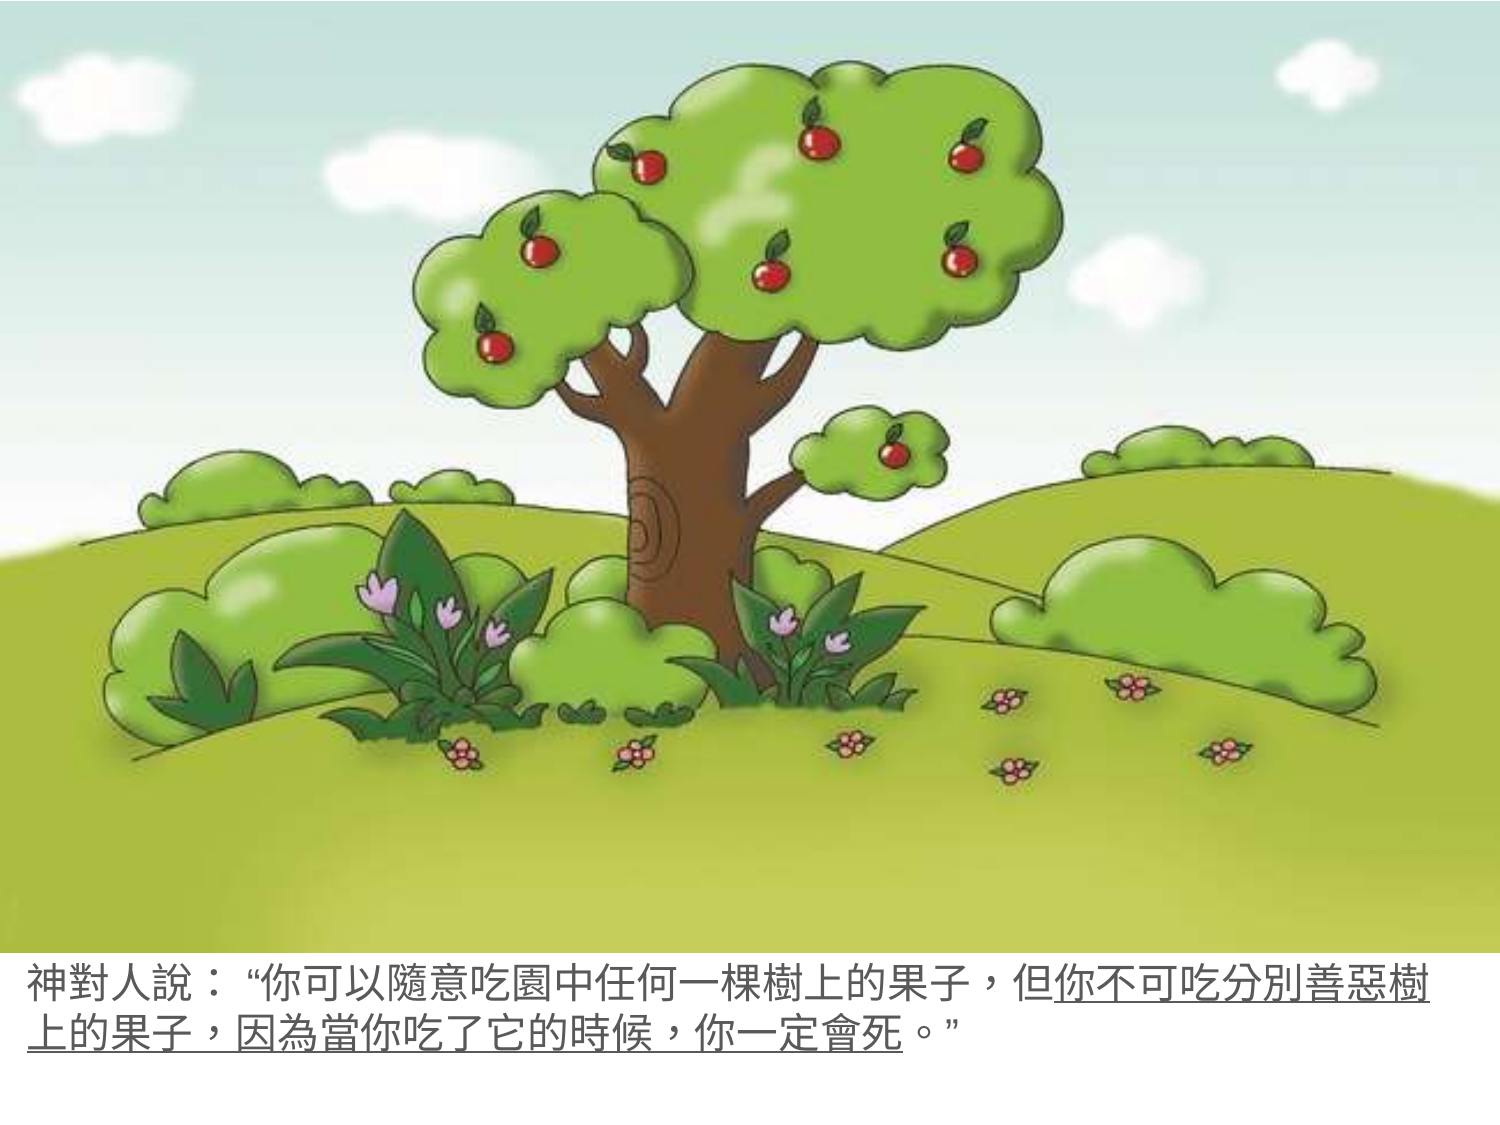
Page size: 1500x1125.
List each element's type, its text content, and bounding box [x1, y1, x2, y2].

picture [0, 0, 1500, 953]
text_box 神對人說： “你可以隨意吃園中任何一棵樹上的果子，但你不可吃分別善惡樹上的果子，因為當你吃了它的時候，你一定會死。” [11, 960, 1483, 1065]
